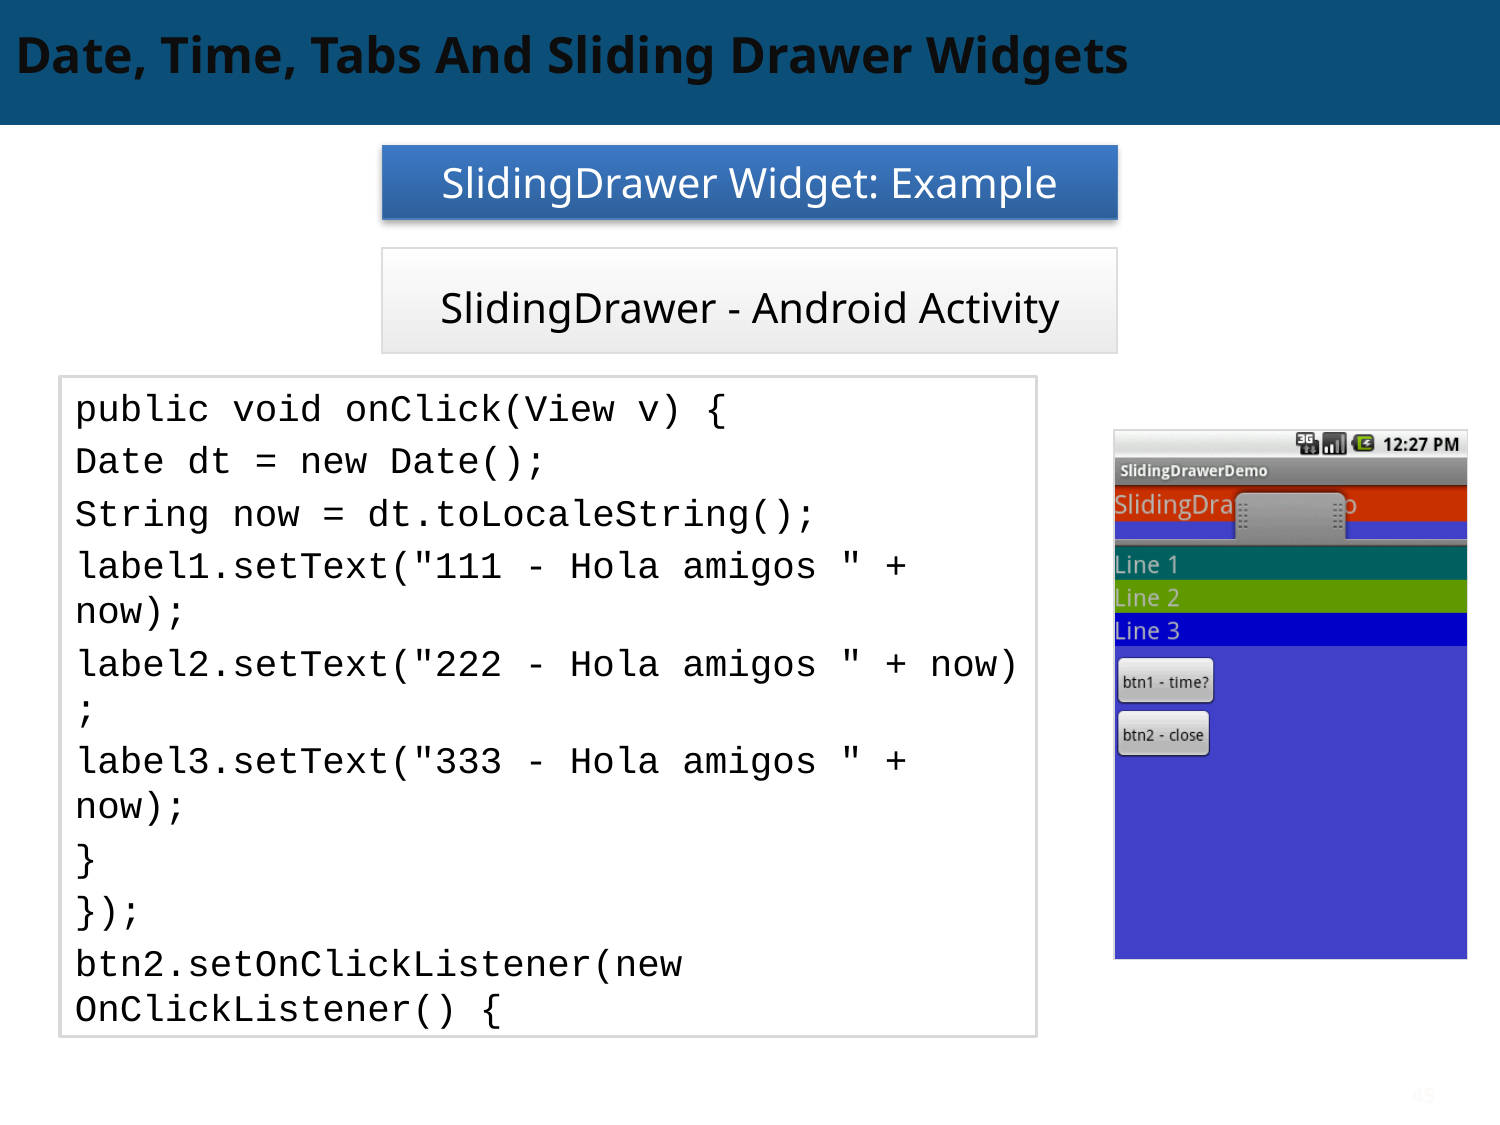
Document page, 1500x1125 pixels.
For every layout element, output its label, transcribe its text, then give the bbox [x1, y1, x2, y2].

text_box SlidingDrawer - Android Activity [382, 247, 1118, 353]
text_box SlidingDrawer Widget: Example [382, 145, 1118, 220]
picture [1114, 430, 1467, 960]
title Date, Time, Tabs And Sliding Drawer Widgets [0, 21, 1351, 86]
text_box public void onClick(View v) { Date dt = new Date(); String now = dt.toLocaleString(); label1.setText("111 - Hola amigos " + now); label2.setText("222 - Hola amigos " + now) ; label3.setText("333 - Hola amigos " + now); } }); btn2.setOnClickListener(new OnClickListener() { [60, 376, 1037, 1037]
